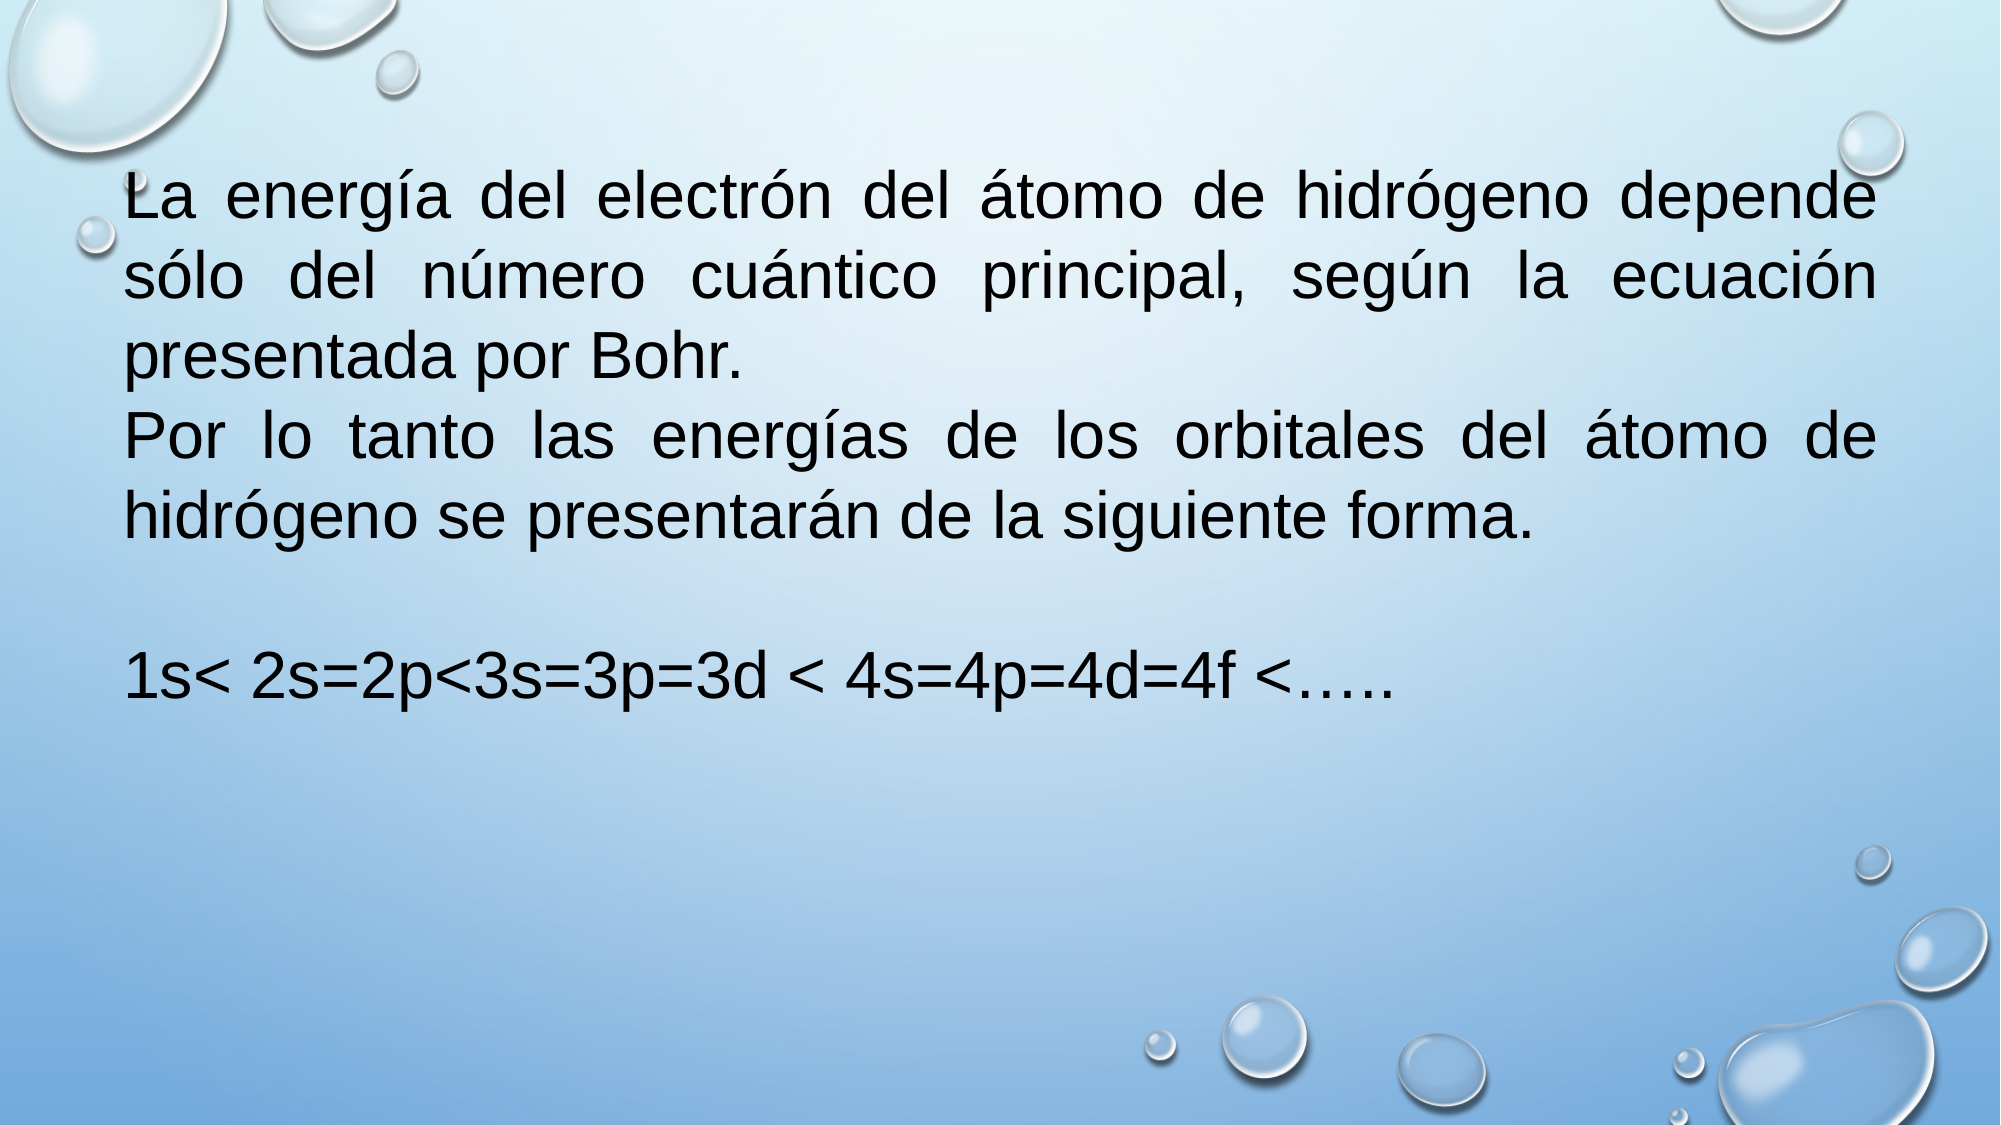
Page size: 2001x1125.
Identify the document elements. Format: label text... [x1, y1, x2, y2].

text_box La energía del electrón del átomo de hidrógeno depende sólo del número cuántico principal, según la ecuación presentada por Bohr. Por lo tanto las energías de los orbitales del átomo de hidrógeno se presentarán de la siguiente forma. 1s< 2s=2p<3s=3p=3d < 4s=4p=4d=4f <….. [108, 144, 1895, 720]
picture [0, 0, 2000, 1125]
